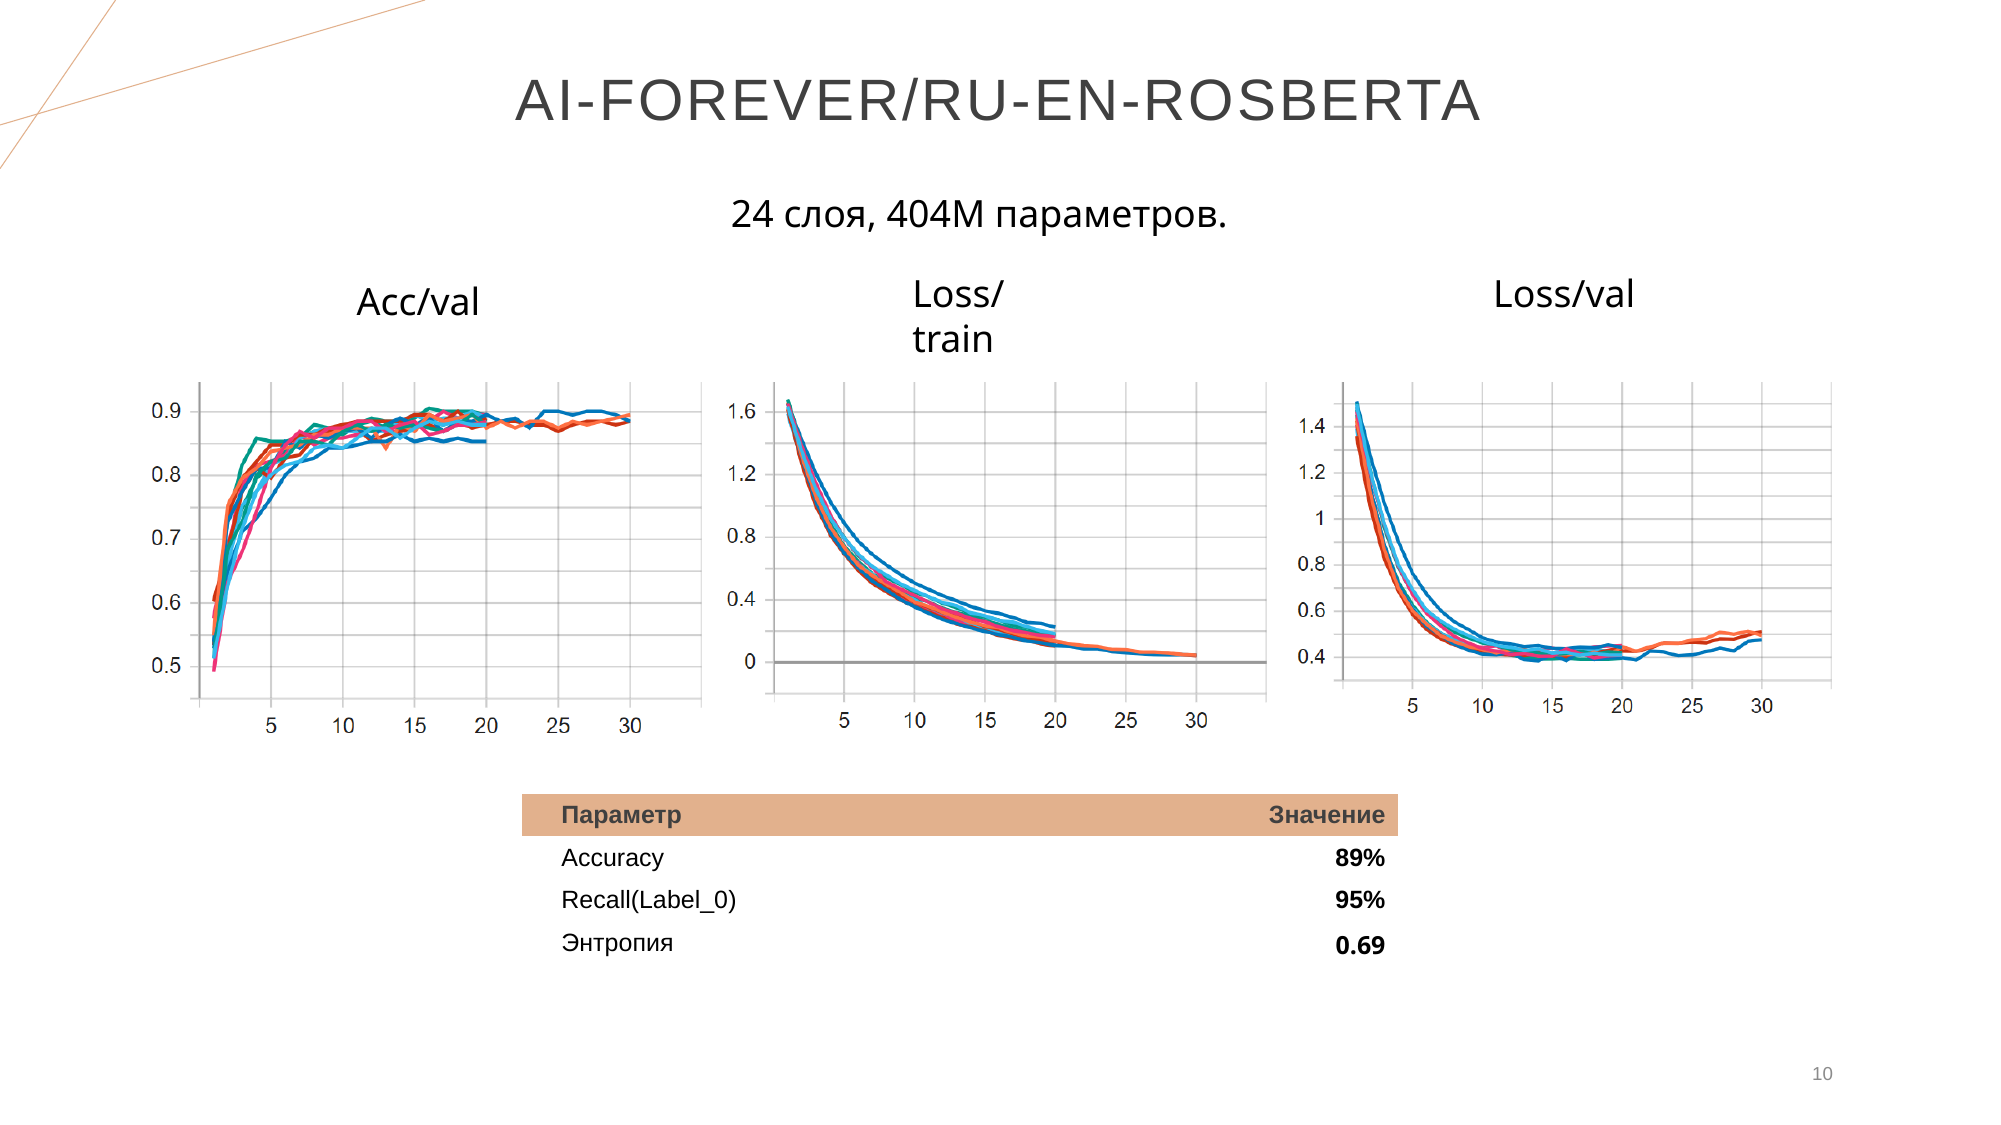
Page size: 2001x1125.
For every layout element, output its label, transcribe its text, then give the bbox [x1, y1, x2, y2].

picture [137, 382, 1292, 743]
table_cell Recall(Label_0) [522, 879, 999, 921]
table_cell Accuracy [522, 836, 999, 879]
table_cell 95% [999, 879, 1398, 921]
table_header Значение [999, 794, 1398, 836]
table_cell Энтропия [522, 921, 999, 964]
text_box Loss/val [1478, 263, 1670, 323]
text_box Acc/val [341, 271, 542, 331]
table_cell 89% [999, 836, 1398, 879]
title ai-forever/ru-en-RoSBERTa [137, 59, 1863, 214]
text_box 24 слоя, 404М параметров. [715, 182, 1254, 243]
table_cell 0.69 [999, 921, 1398, 964]
text_box Loss/train [897, 263, 1091, 368]
slide_number 10 [1398, 1042, 1849, 1103]
picture [1294, 382, 1849, 726]
table_header Параметр [522, 794, 999, 836]
